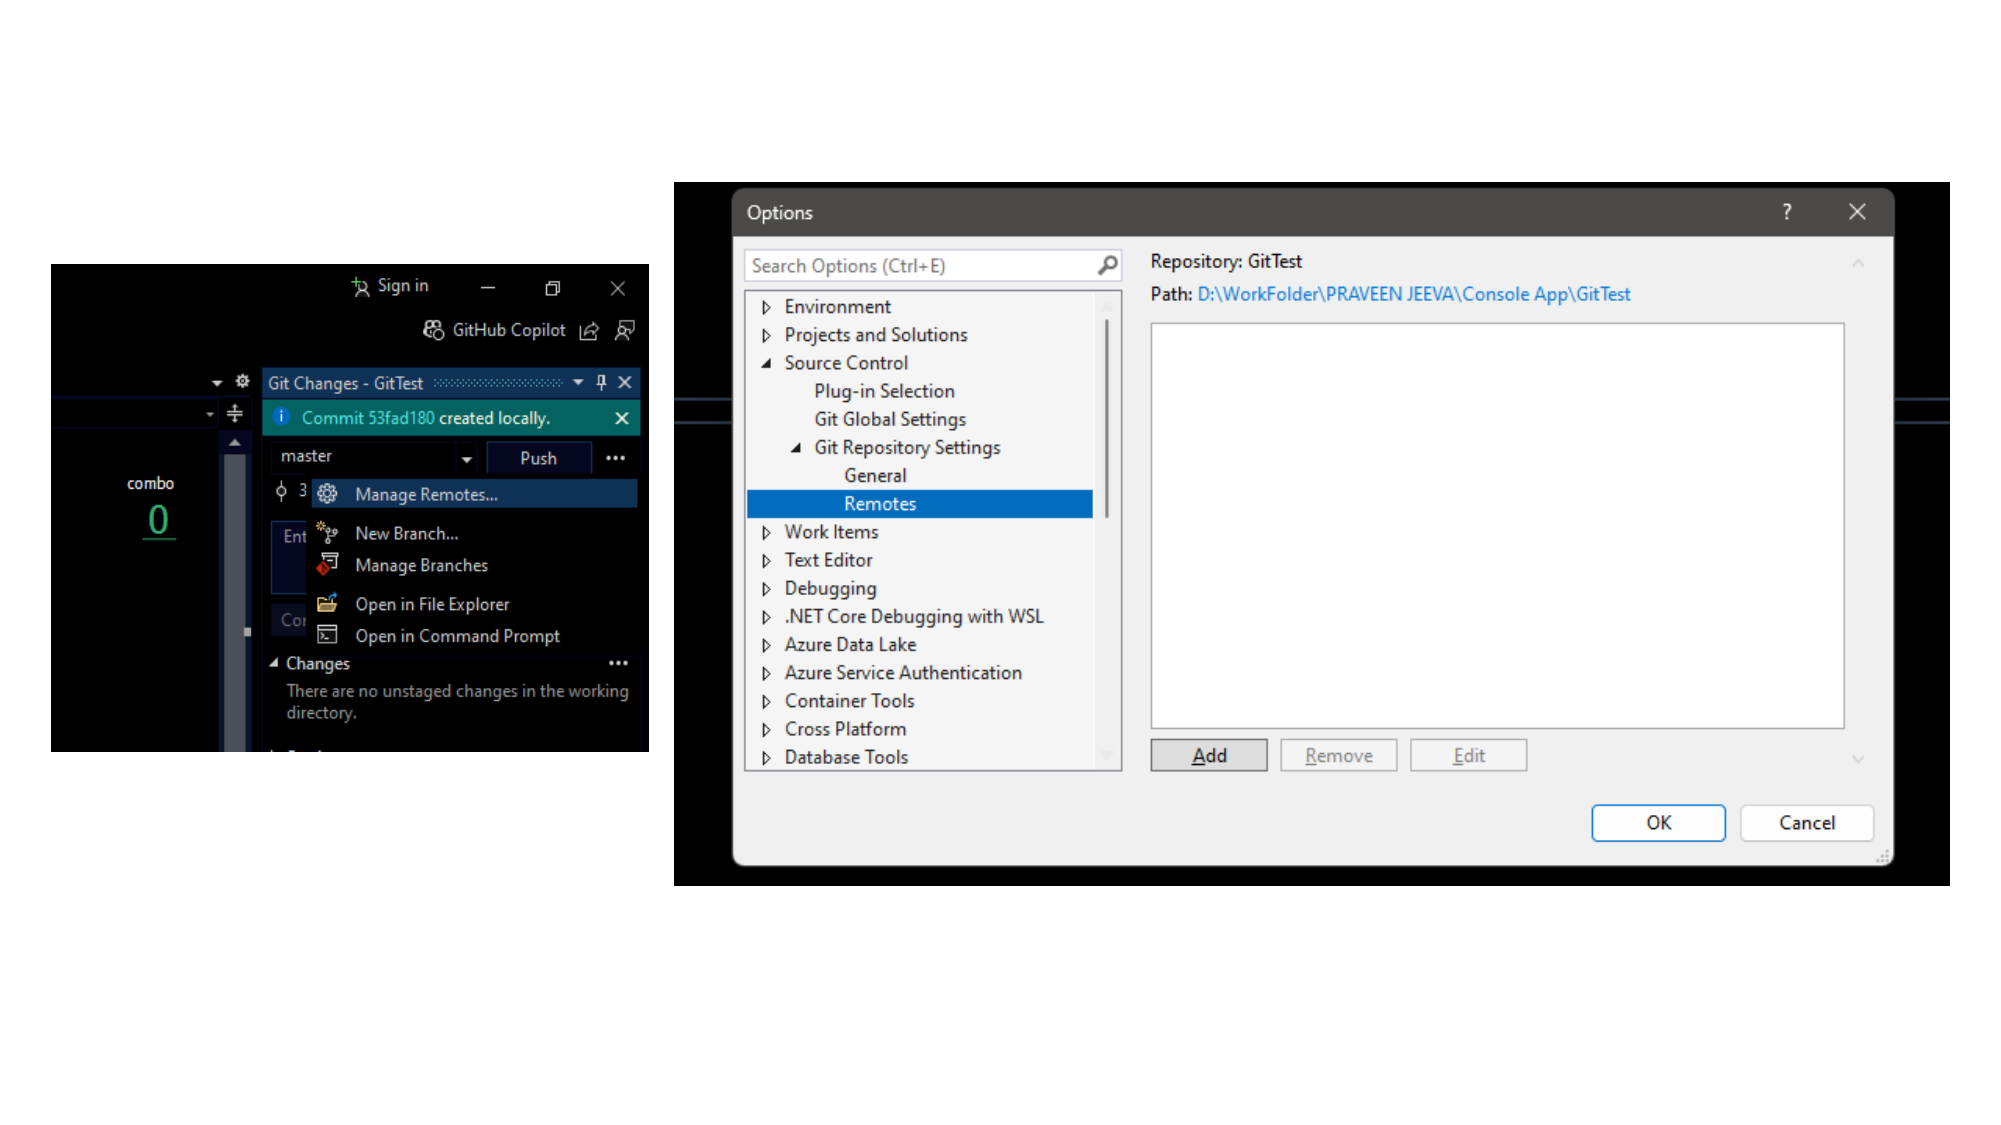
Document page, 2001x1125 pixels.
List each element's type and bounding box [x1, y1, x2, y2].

picture [51, 264, 649, 752]
picture [674, 182, 1950, 886]
